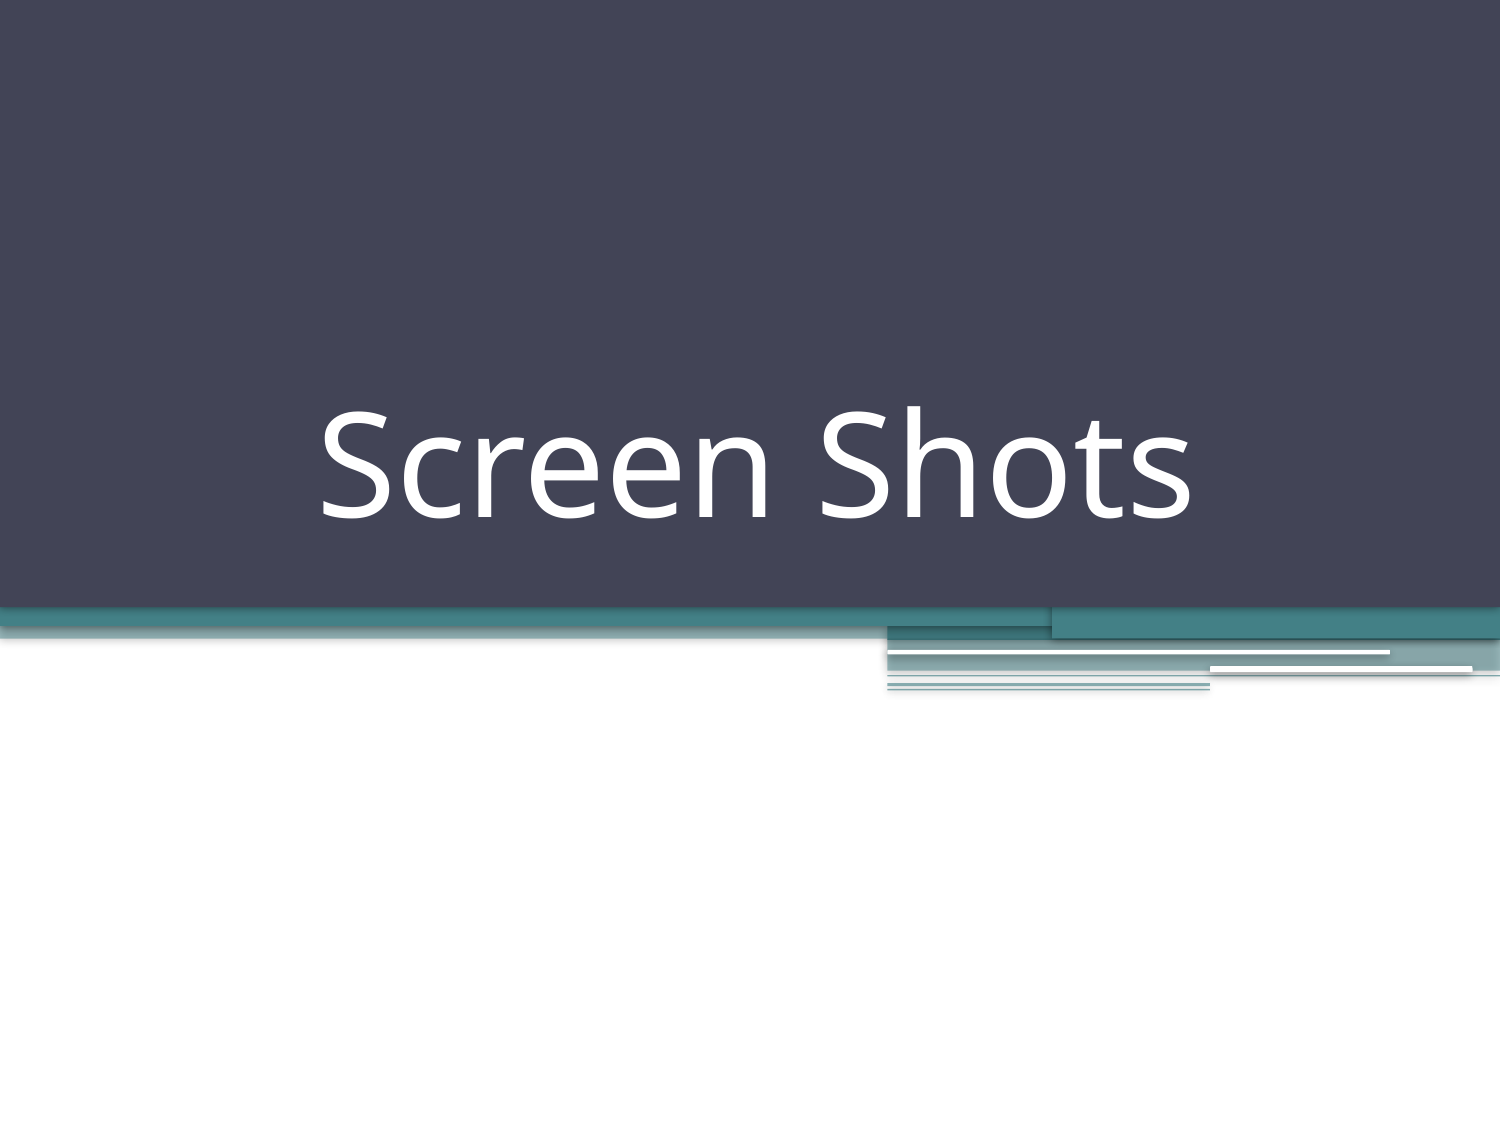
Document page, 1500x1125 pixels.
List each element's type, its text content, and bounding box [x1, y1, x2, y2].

title Screen Shots [62, 312, 1450, 554]
